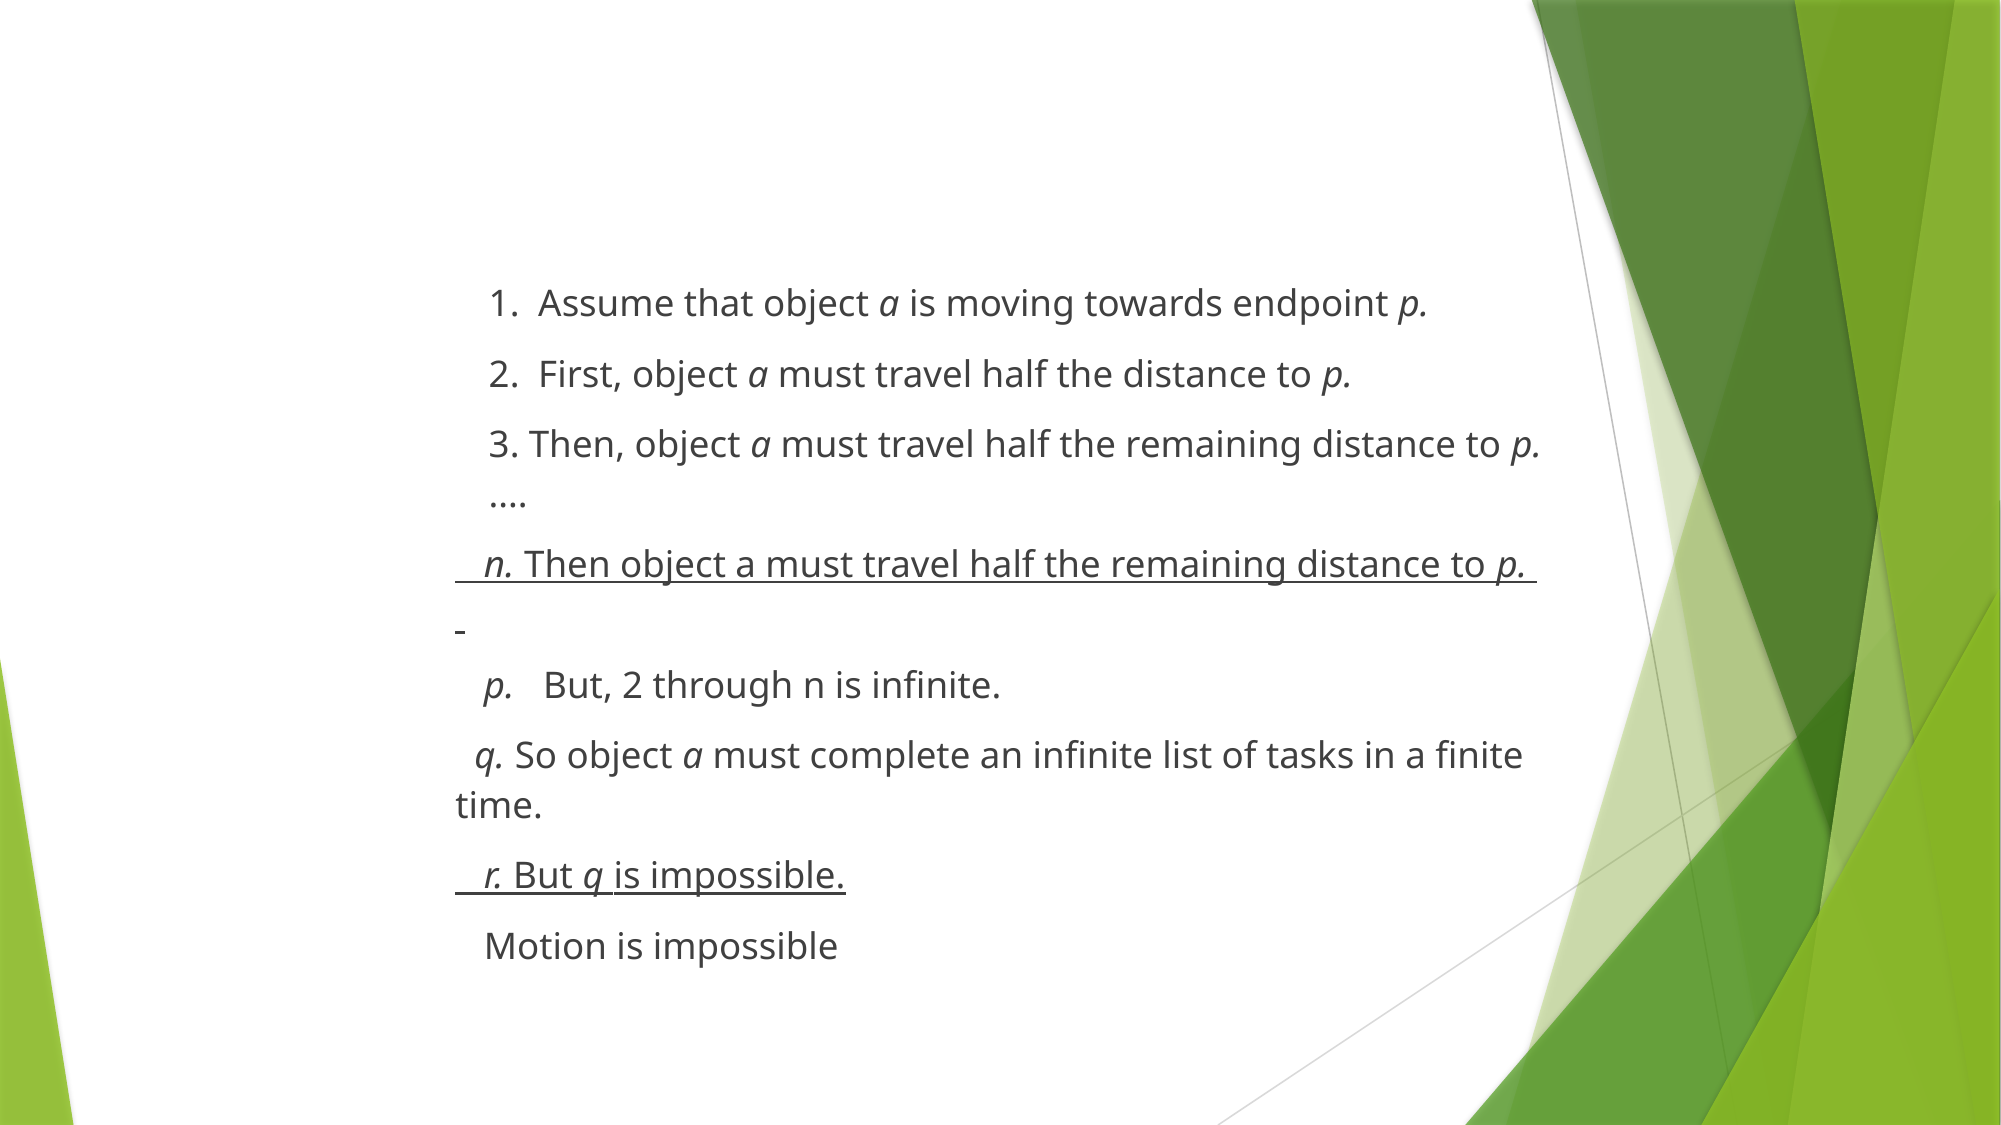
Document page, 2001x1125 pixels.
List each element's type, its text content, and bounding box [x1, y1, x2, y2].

list 1. Assume that object a is moving towards endpoint p. 2. First, object a must travel half the distance to p. 3. Then, object a must travel half the remaining distance to p. .... n. Then object a must travel half the remaining distance to p. p. But, 2 through n is infinite. q. So object a must complete an infinite list of tasks in a finite time. r. But q is impossible. Motion is impossible [440, 246, 1560, 1002]
